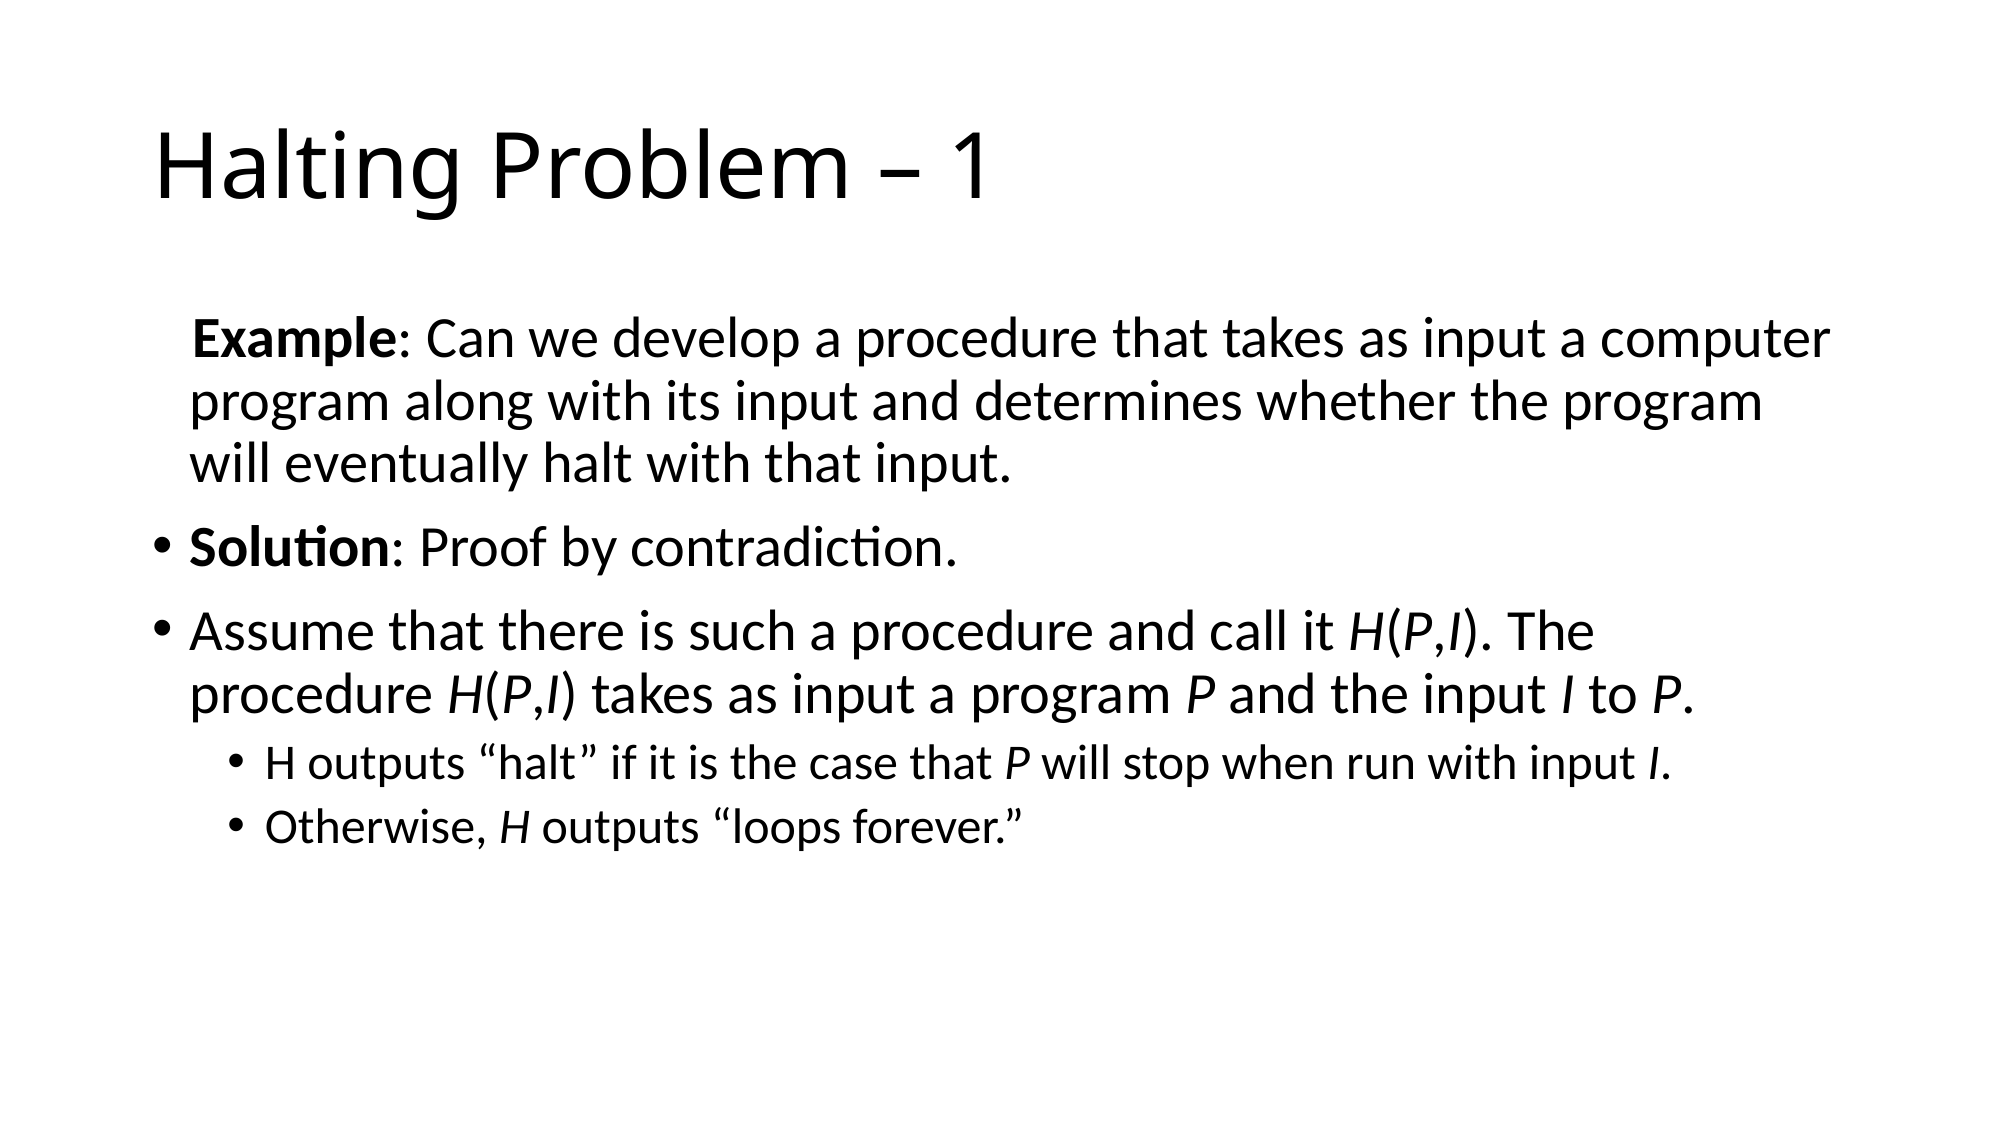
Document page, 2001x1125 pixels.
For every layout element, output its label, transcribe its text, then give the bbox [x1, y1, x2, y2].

list Example: Can we develop a procedure that takes as input a computer program along with its input and determines whether the program will eventually halt with that input. Solution: Proof by contradiction. Assume that there is such a procedure and call it H(P,I). The procedure H(P,I) takes as input a program P and the input I to P. H outputs “halt” if it is the case that P will stop when run with input I. Otherwise, H outputs “loops forever.” [137, 299, 1863, 1014]
title Halting Problem – 1 [137, 59, 1863, 278]
